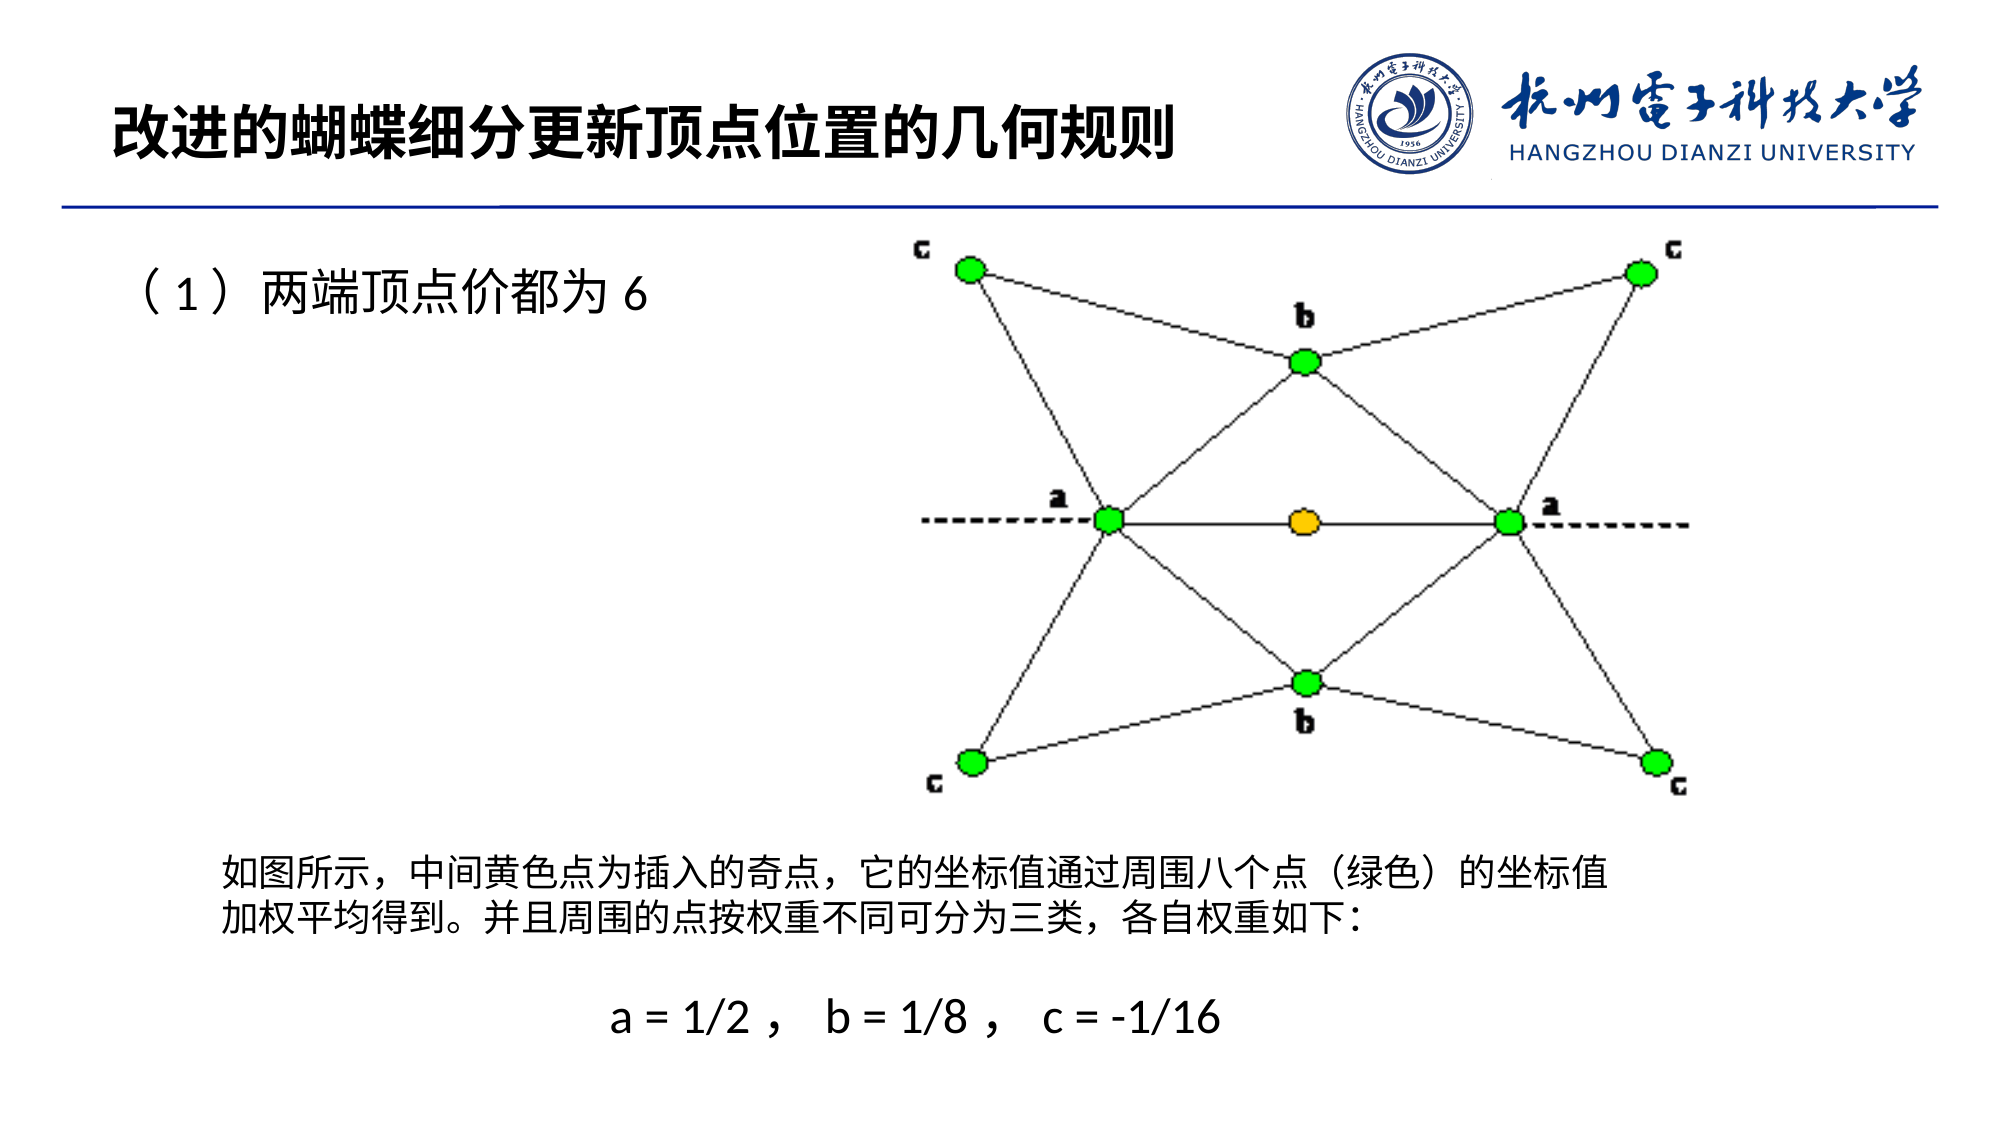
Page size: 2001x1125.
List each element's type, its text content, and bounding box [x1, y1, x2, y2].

text_box 如图所示，中间黄色点为插入的奇点，它的坐标值通过周围八个点（绿色）的坐标值加权平均得到。并且周围的点按权重不同可分为三类，各自权重如下： a = 1/2，b = 1/8，c = -1/16 [213, 841, 1618, 1052]
list 改进的蝴蝶细分更新顶点位置的几何规则 [103, 86, 1250, 187]
text_box （1）两端顶点价都为6 [104, 252, 724, 328]
picture [1344, 47, 1922, 180]
picture [825, 208, 1783, 819]
